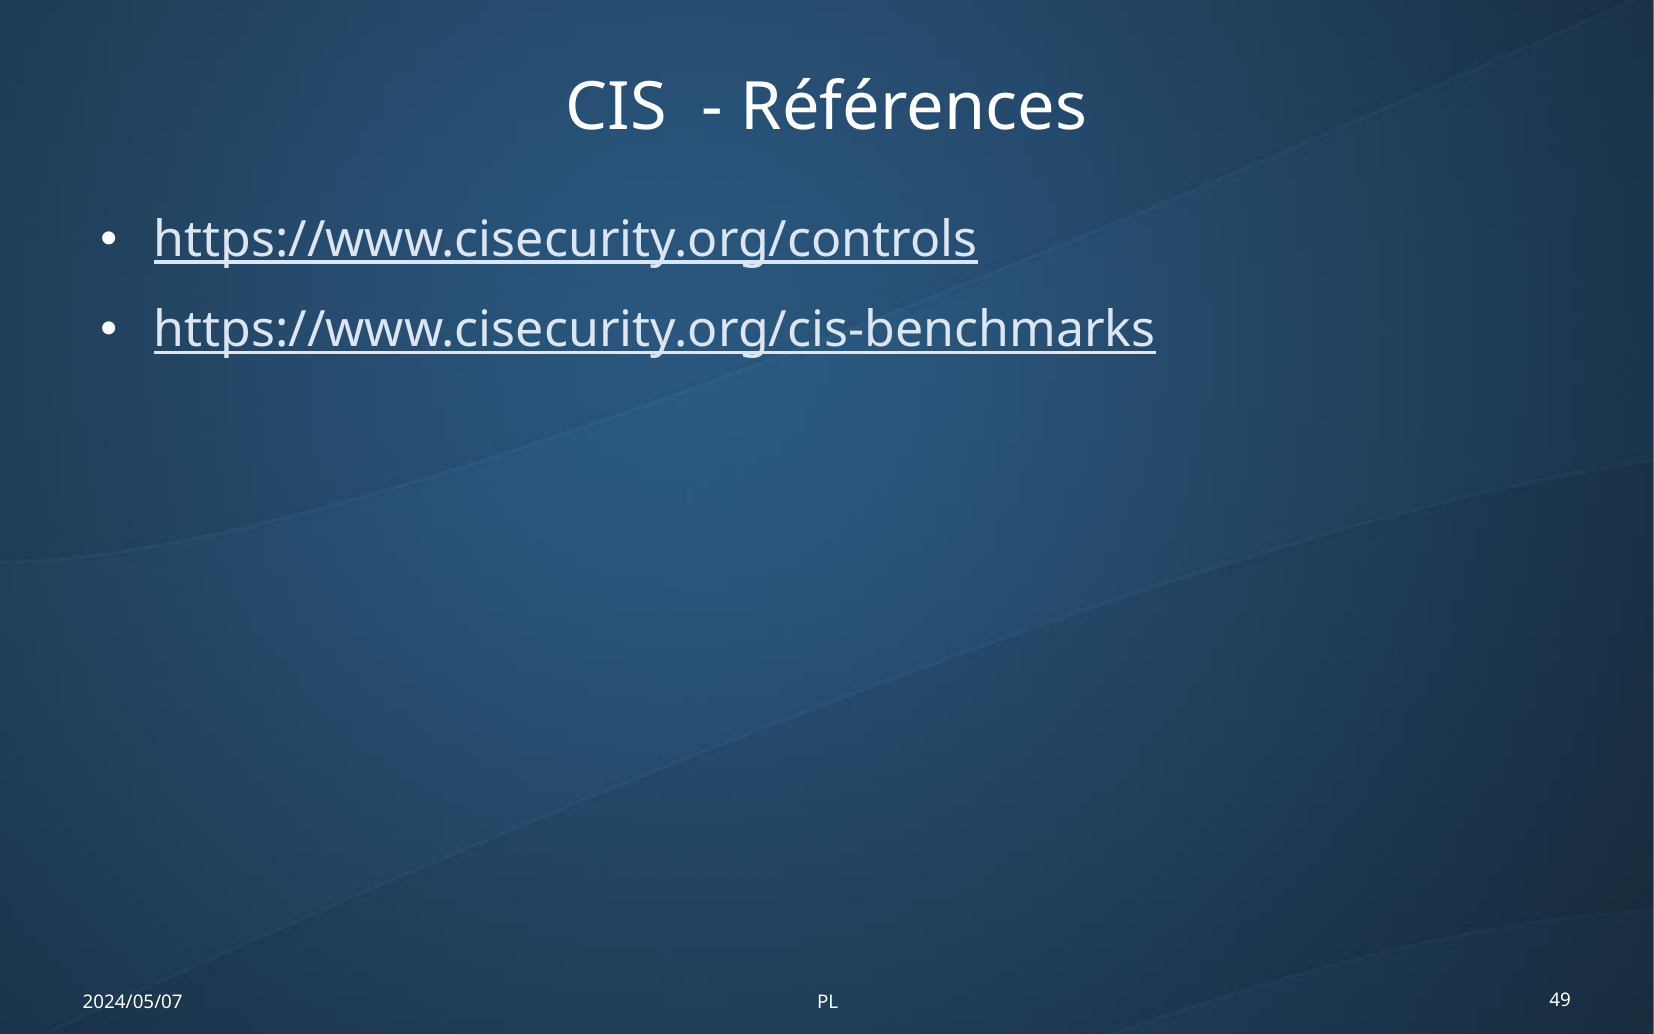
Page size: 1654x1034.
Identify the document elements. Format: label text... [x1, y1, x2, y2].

picture [0, 0, 1654, 1034]
slide_number 49 [1185, 974, 1571, 1013]
footer PL [565, 974, 1090, 1013]
text_box CIS - Références [82, 29, 1571, 178]
text_box https://www.cisecurity.org/controls https://www.cisecurity.org/cis-benchmarks [82, 206, 1571, 945]
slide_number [82, 974, 468, 1013]
